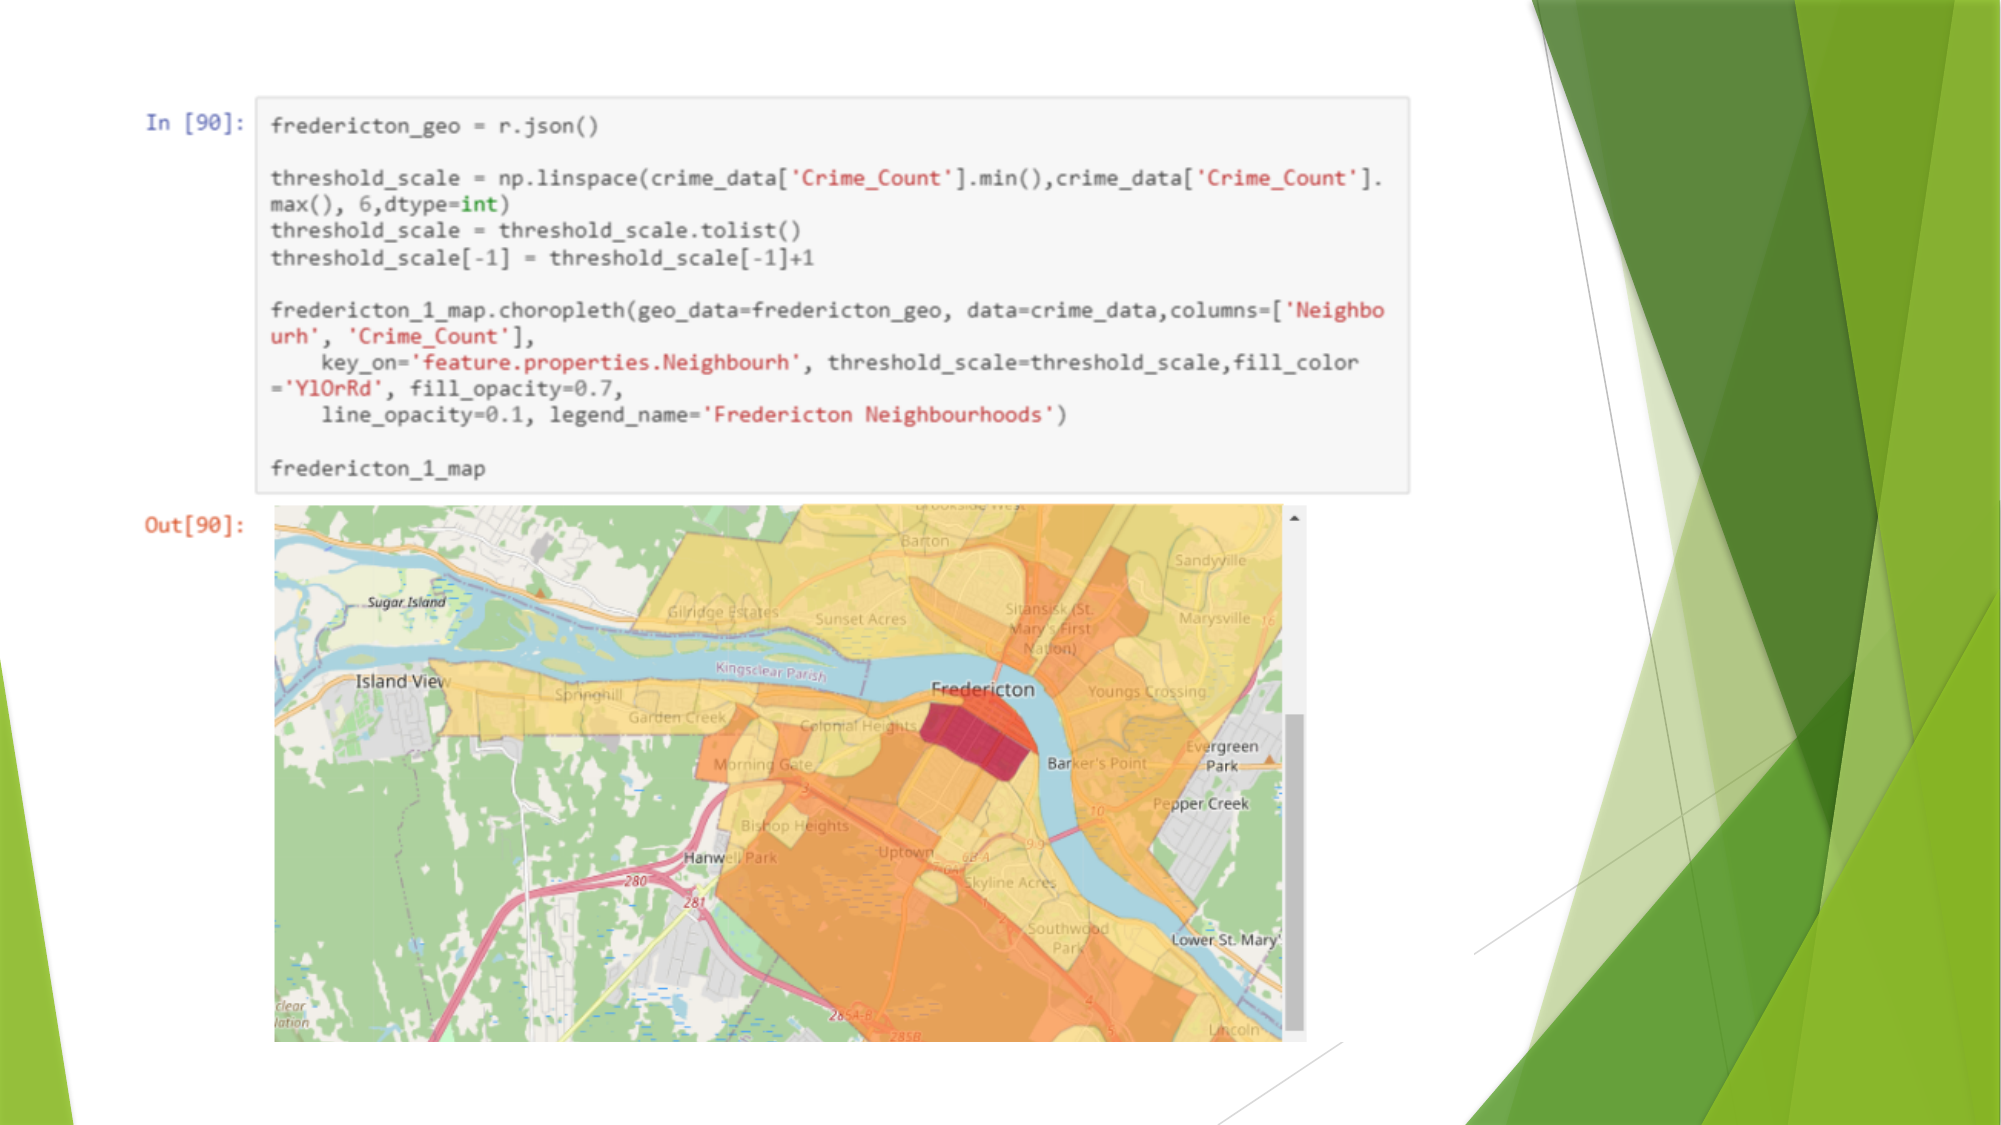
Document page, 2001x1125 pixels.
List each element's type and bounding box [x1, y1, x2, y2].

picture [112, 46, 1475, 1042]
